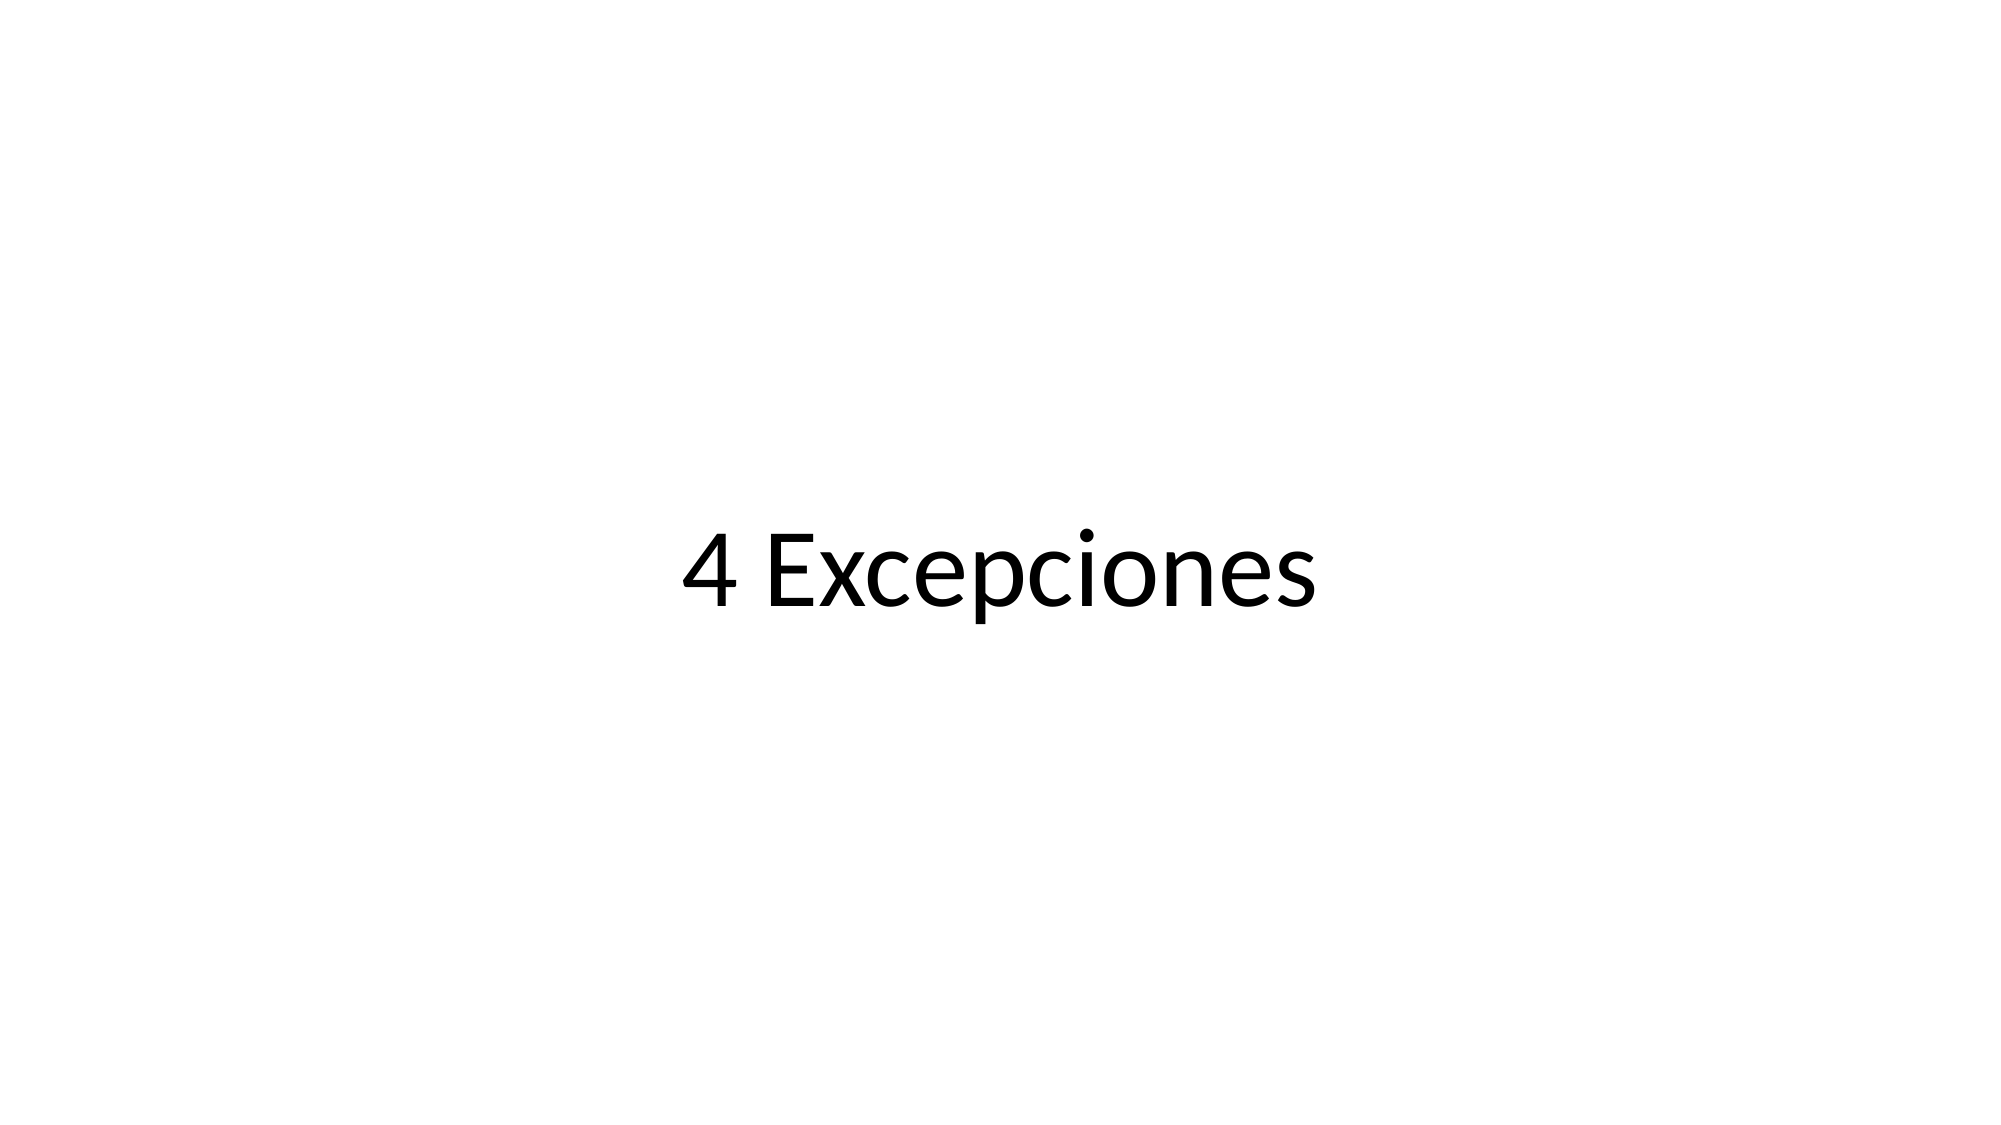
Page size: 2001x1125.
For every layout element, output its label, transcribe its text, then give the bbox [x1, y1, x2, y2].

text_box 4 Excepciones [665, 486, 1334, 637]
